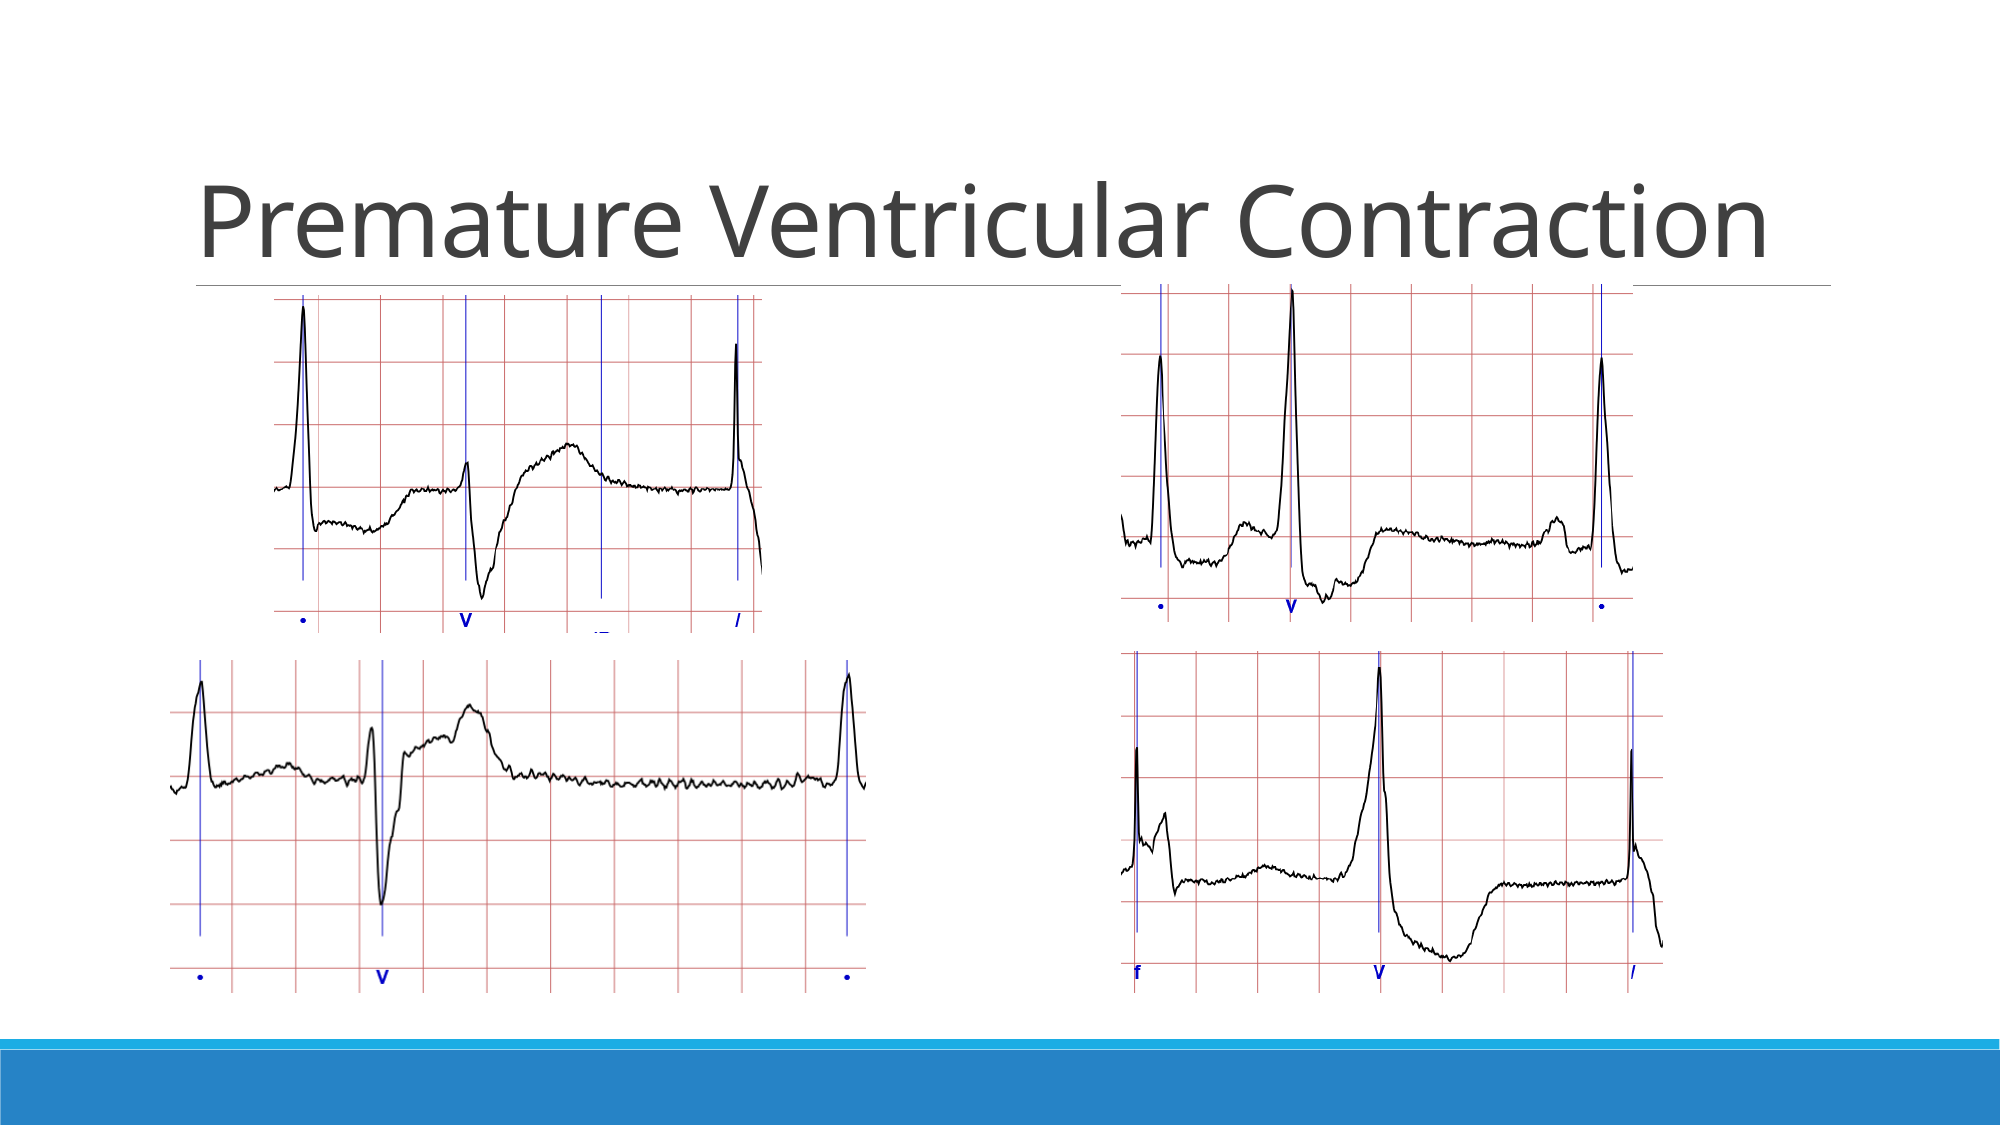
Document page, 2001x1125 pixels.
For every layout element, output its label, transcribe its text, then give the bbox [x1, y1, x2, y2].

picture [1120, 284, 1634, 623]
title Premature Ventricular Contraction [180, 47, 1830, 285]
picture [273, 295, 762, 634]
picture [169, 659, 866, 993]
picture [1120, 651, 1664, 993]
